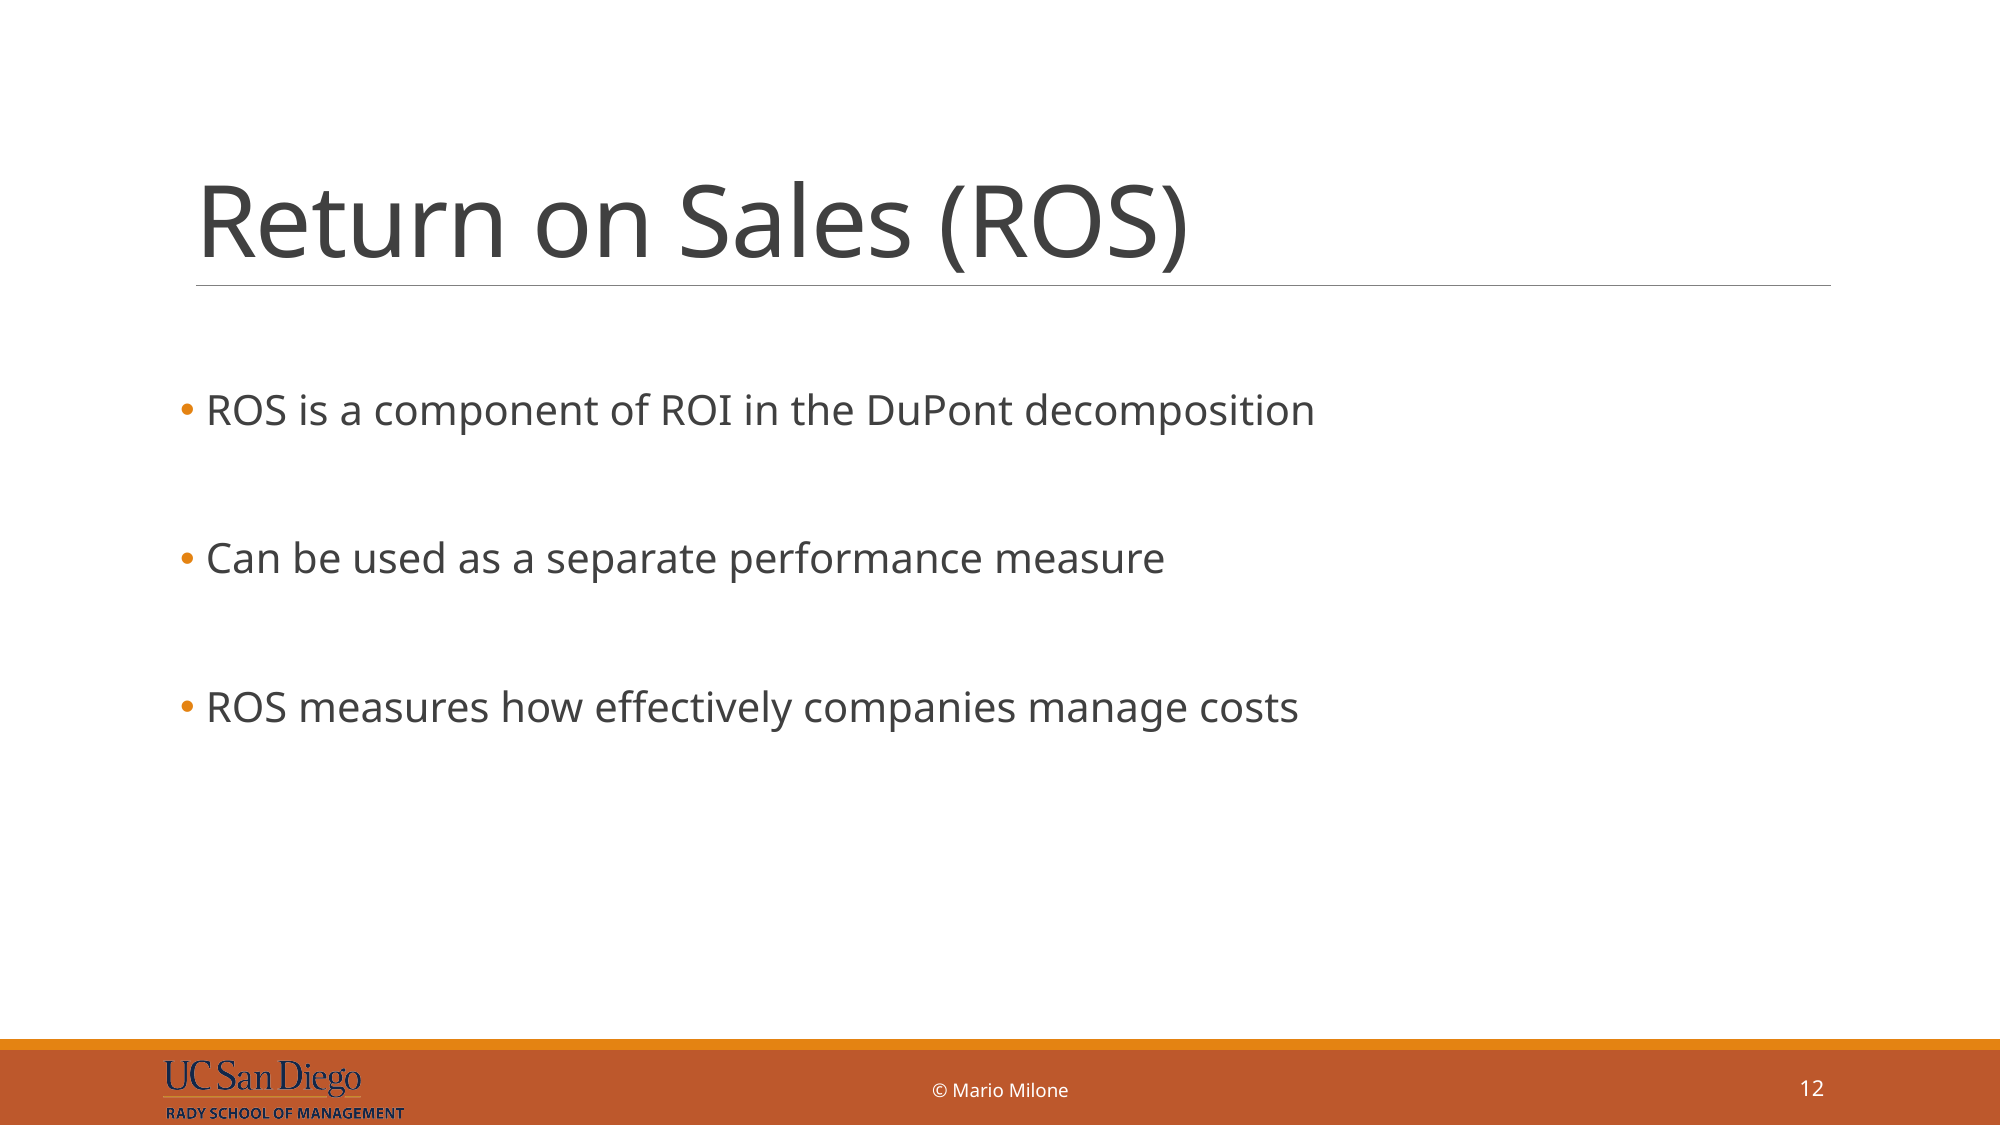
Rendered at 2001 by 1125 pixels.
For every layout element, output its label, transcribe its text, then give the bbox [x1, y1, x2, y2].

list ROS is a component of ROI in the DuPont decomposition Can be used as a separate performance measure ROS measures how effectively companies manage costs [180, 302, 1830, 963]
slide_number 12 [1624, 1059, 1840, 1120]
picture [160, 1056, 407, 1123]
title Return on Sales (ROS) [180, 47, 1830, 285]
footer © Mario Milone [604, 1059, 1396, 1120]
